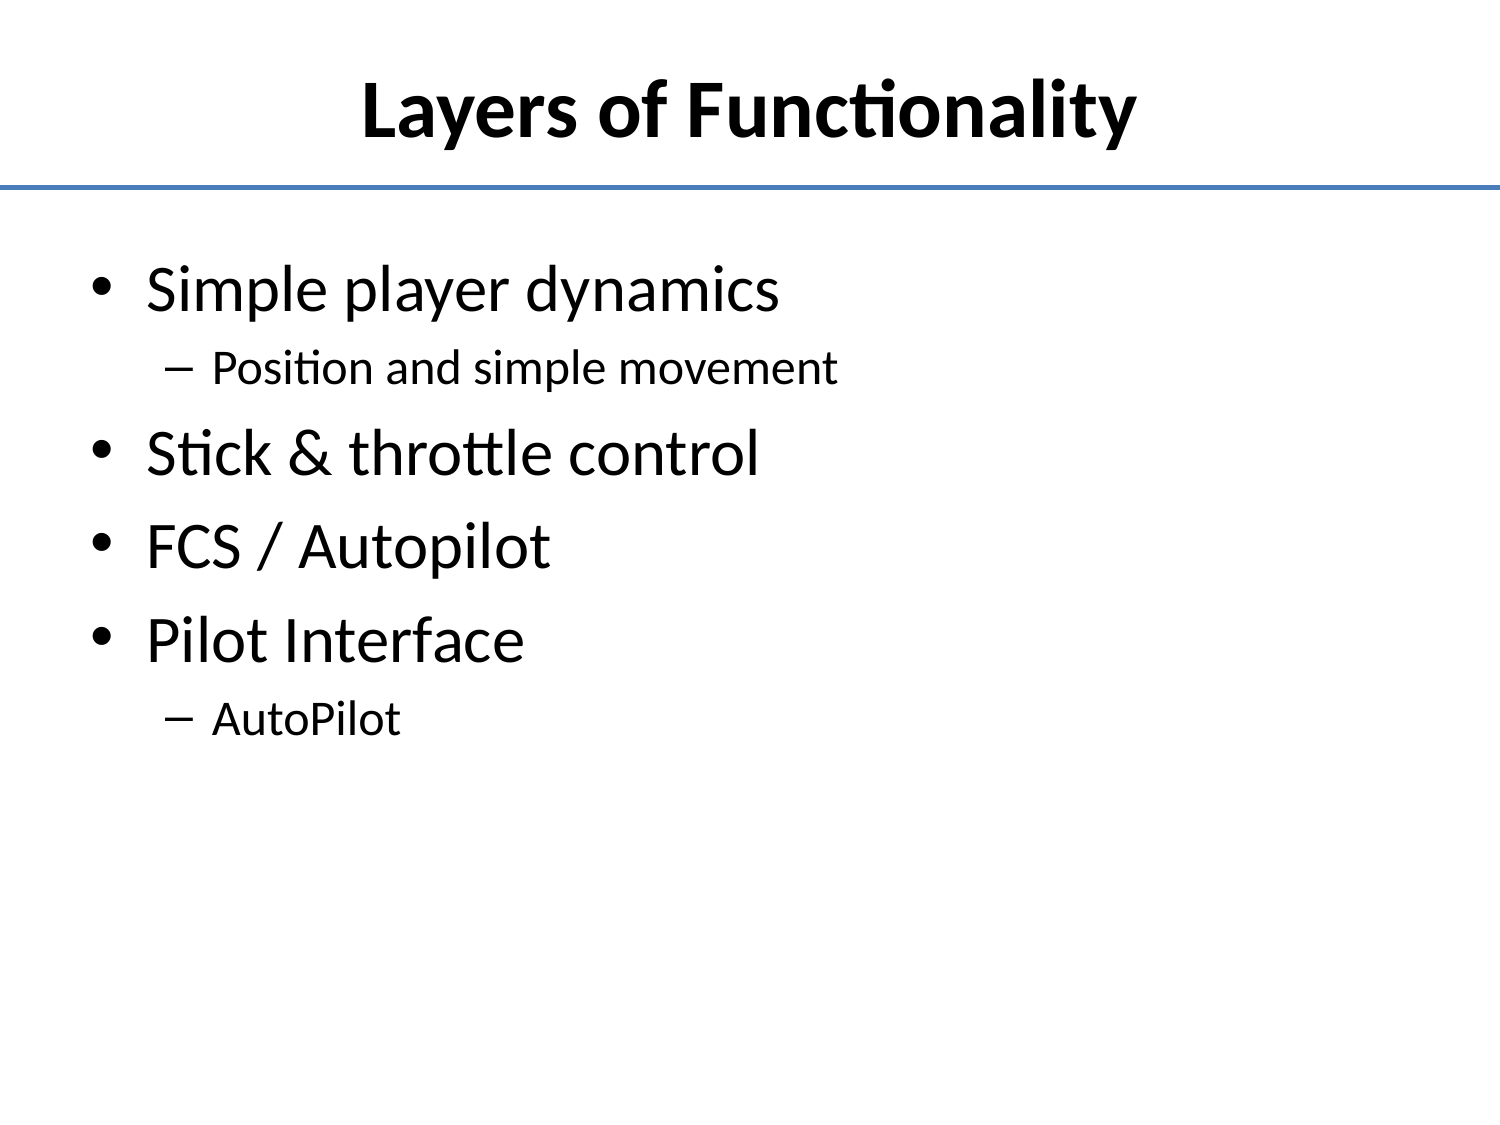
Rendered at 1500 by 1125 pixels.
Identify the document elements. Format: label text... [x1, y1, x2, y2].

list Simple player dynamics Position and simple movement Stick & throttle control FCS / Autopilot Pilot Interface AutoPilot [75, 237, 1425, 1005]
title Layers of Functionality [75, 45, 1425, 163]
